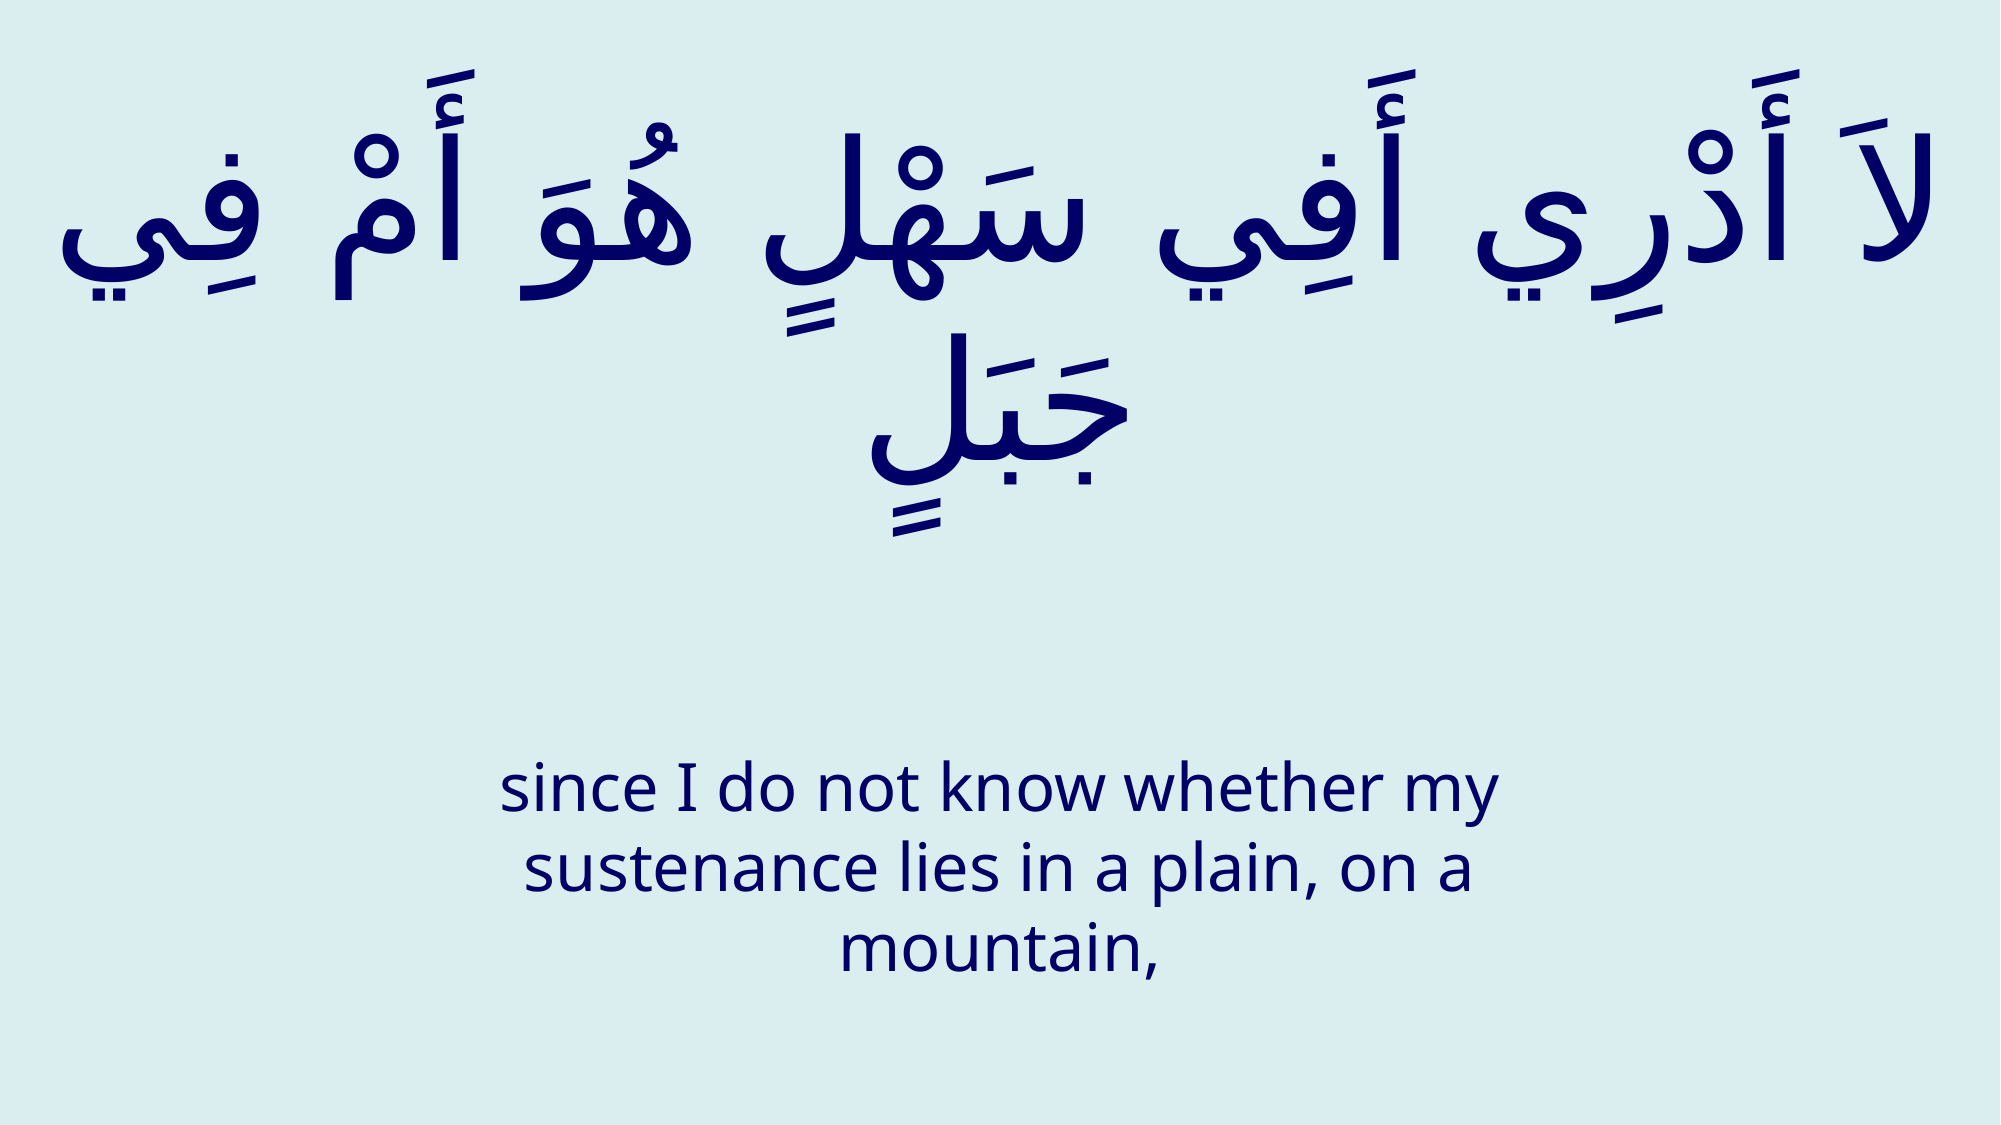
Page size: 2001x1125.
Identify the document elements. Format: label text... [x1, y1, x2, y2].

list since I do not know whether my sustenance lies in a plain, on a mountain, [356, 737, 1644, 1050]
title لاَ أَدْرِي أَفِي سَهْلٍ هُوَ أَمْ فِي جَبَلٍ [0, 200, 2000, 388]
